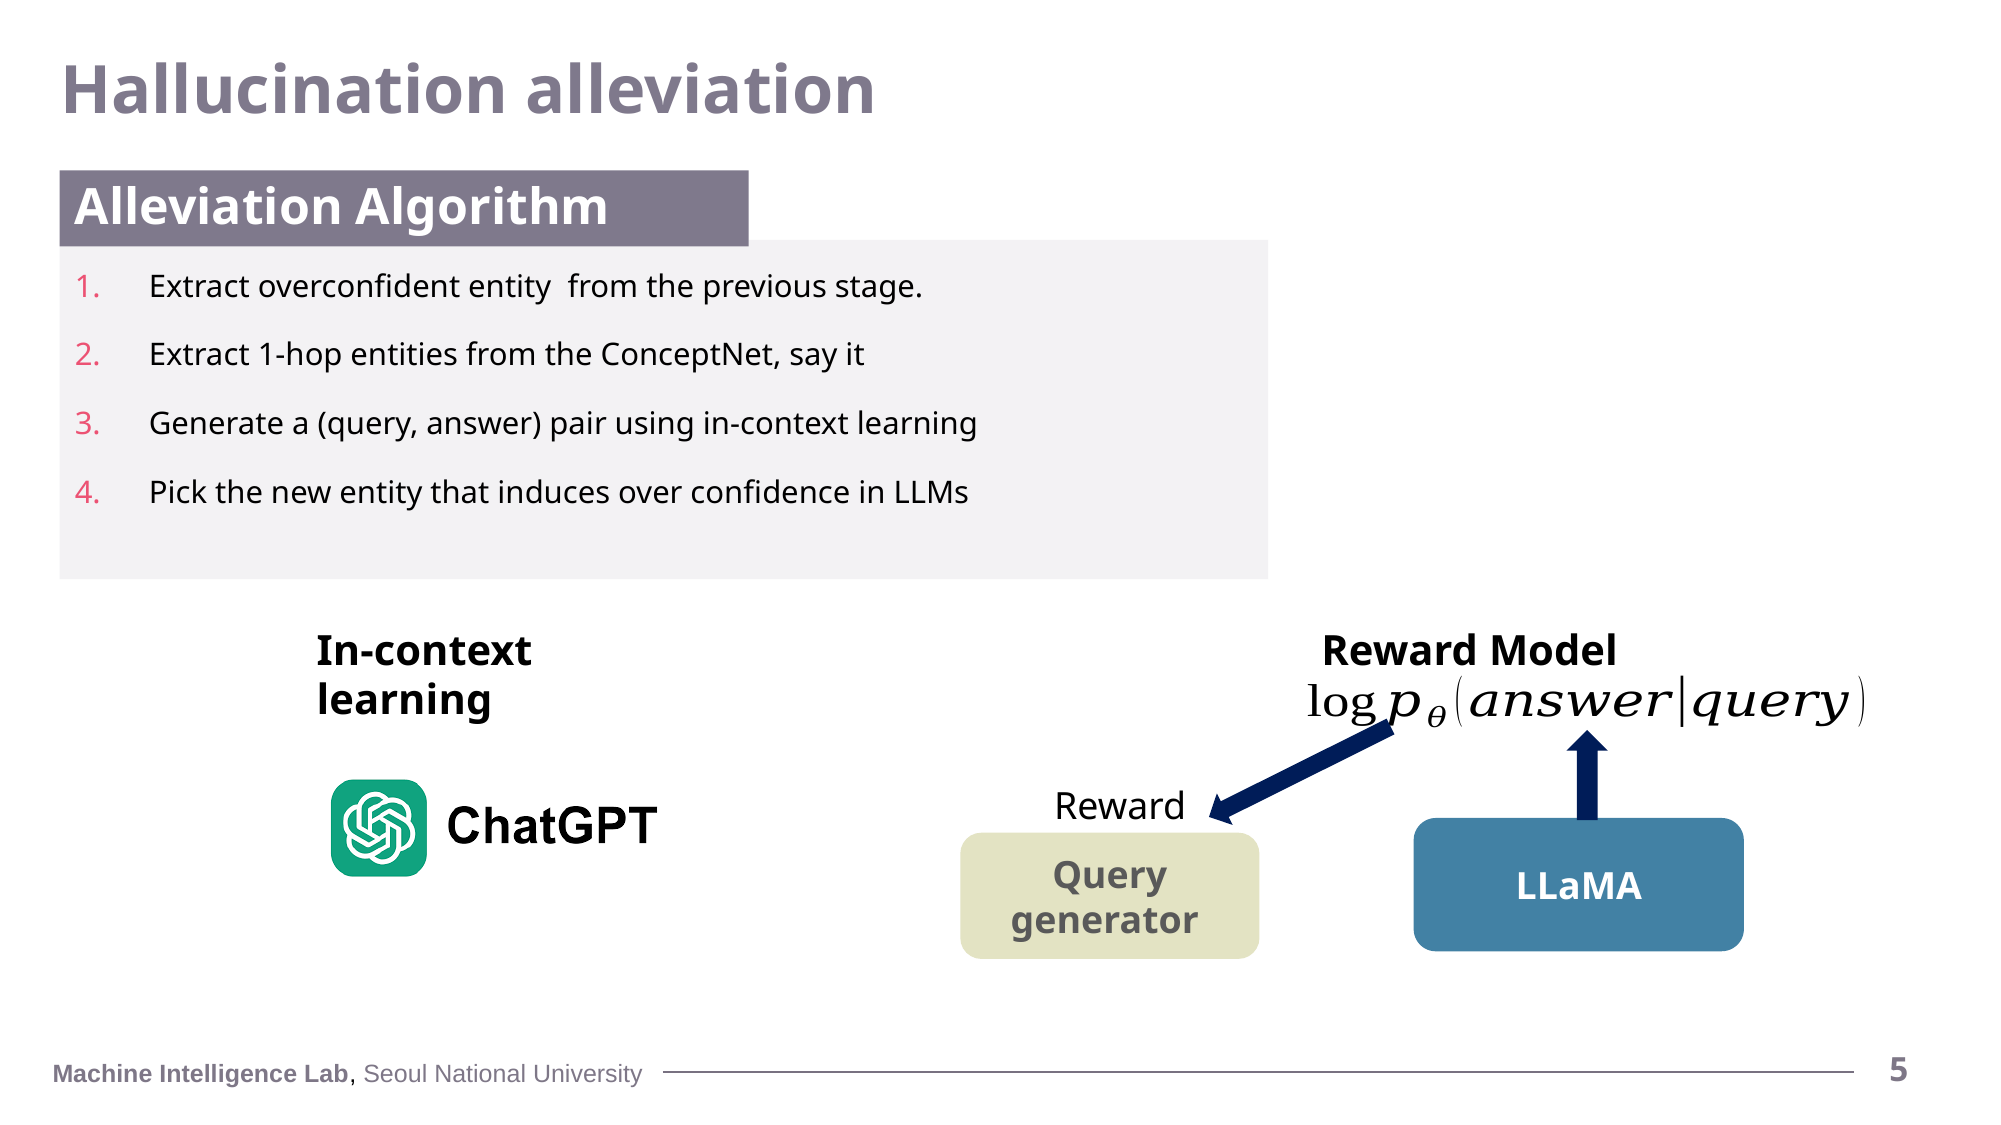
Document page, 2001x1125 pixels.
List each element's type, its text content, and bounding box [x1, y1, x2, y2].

text_box Reward Model [1306, 616, 1739, 682]
text_box Query generator [958, 831, 1262, 961]
text_box [1256, 716, 1397, 806]
picture [306, 760, 676, 891]
text_box In-context learning [301, 615, 734, 731]
text_box LLaMA [1412, 816, 1746, 953]
text_box [1562, 727, 1612, 822]
list Alleviation Algorithm [59, 170, 749, 247]
text_box Reward [1039, 774, 1256, 834]
title Hallucination alleviation [45, 50, 1482, 150]
